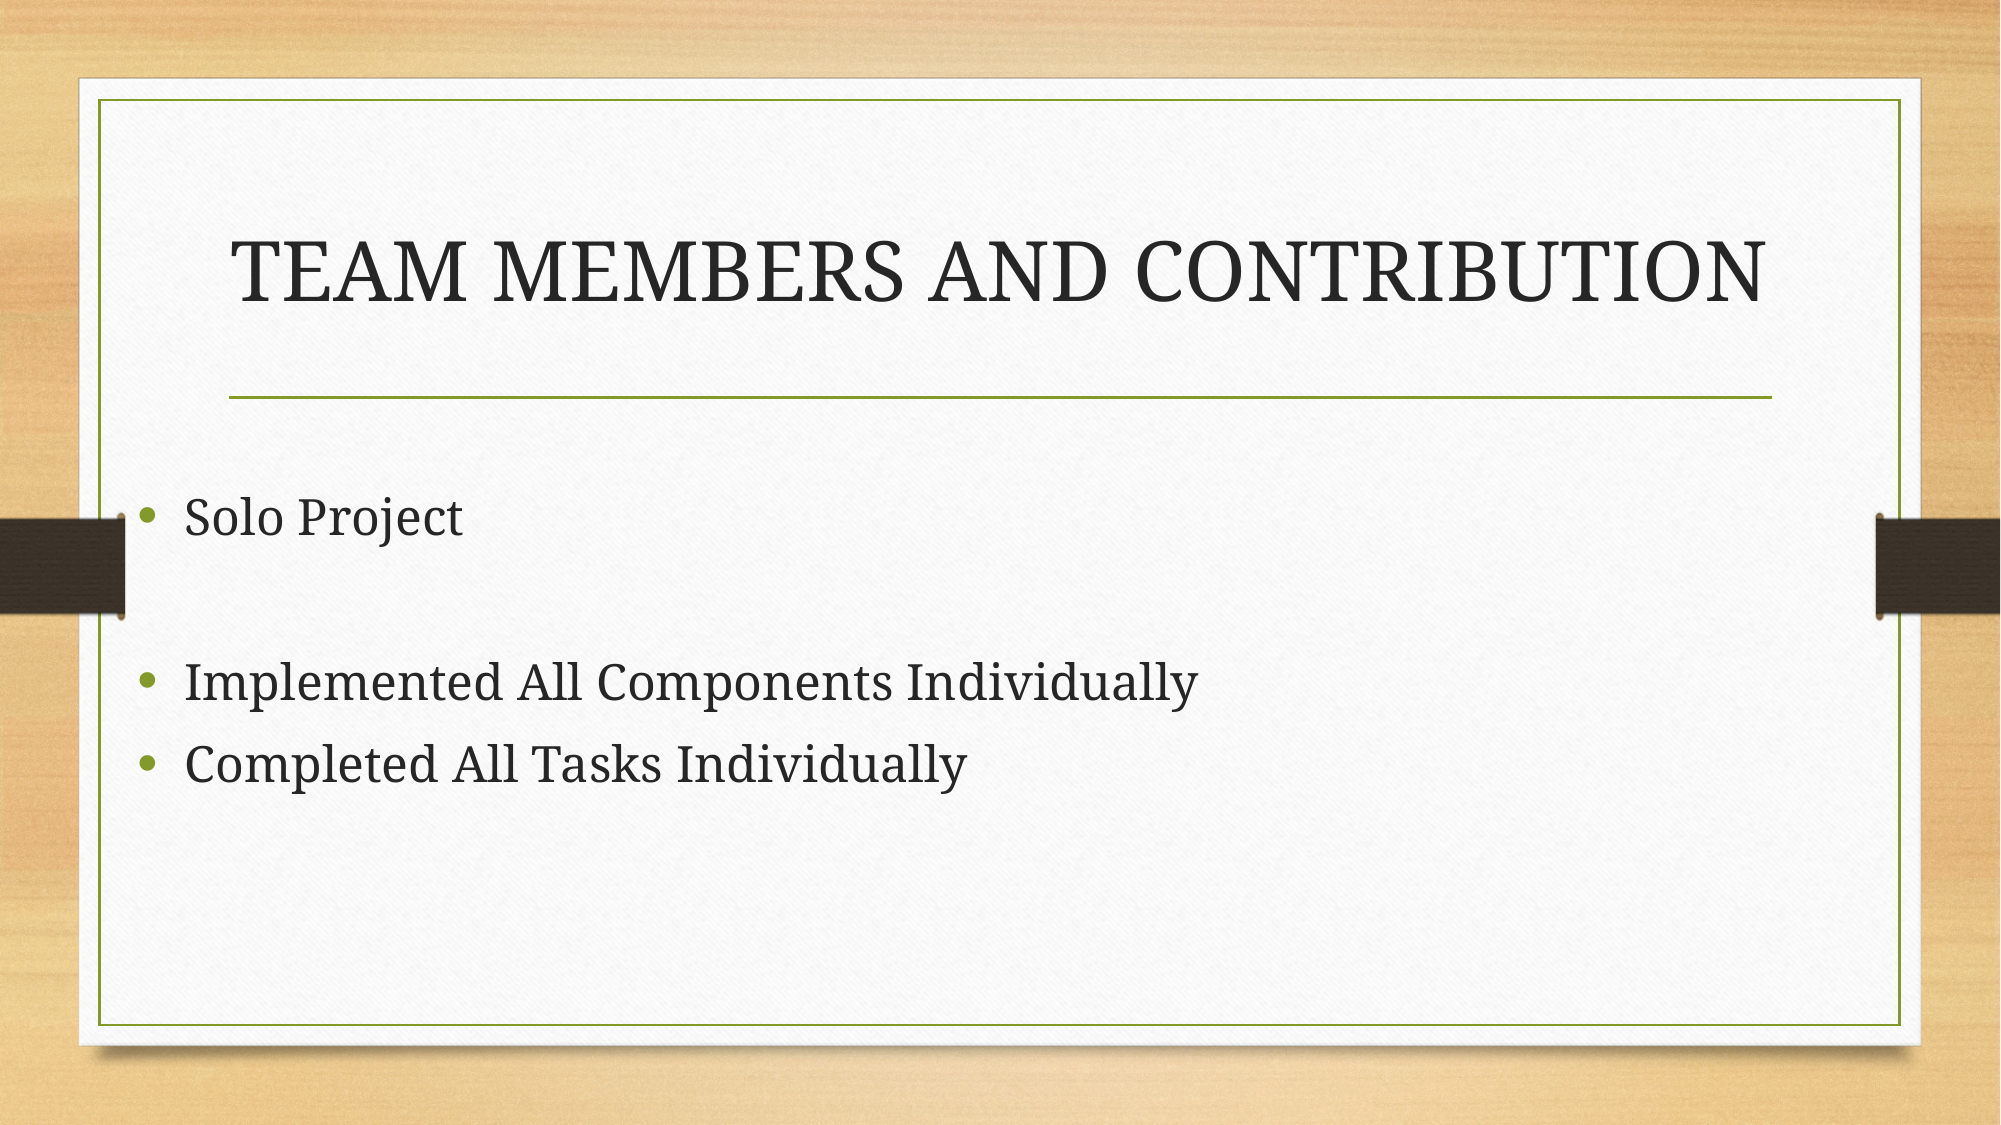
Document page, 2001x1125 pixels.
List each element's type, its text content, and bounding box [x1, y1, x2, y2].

list Solo Project Implemented All Components Individually Completed All Tasks Individually [122, 395, 1873, 1028]
title TEAM MEMBERS AND CONTRIBUTION [212, 161, 1788, 375]
picture [0, 0, 2001, 1125]
